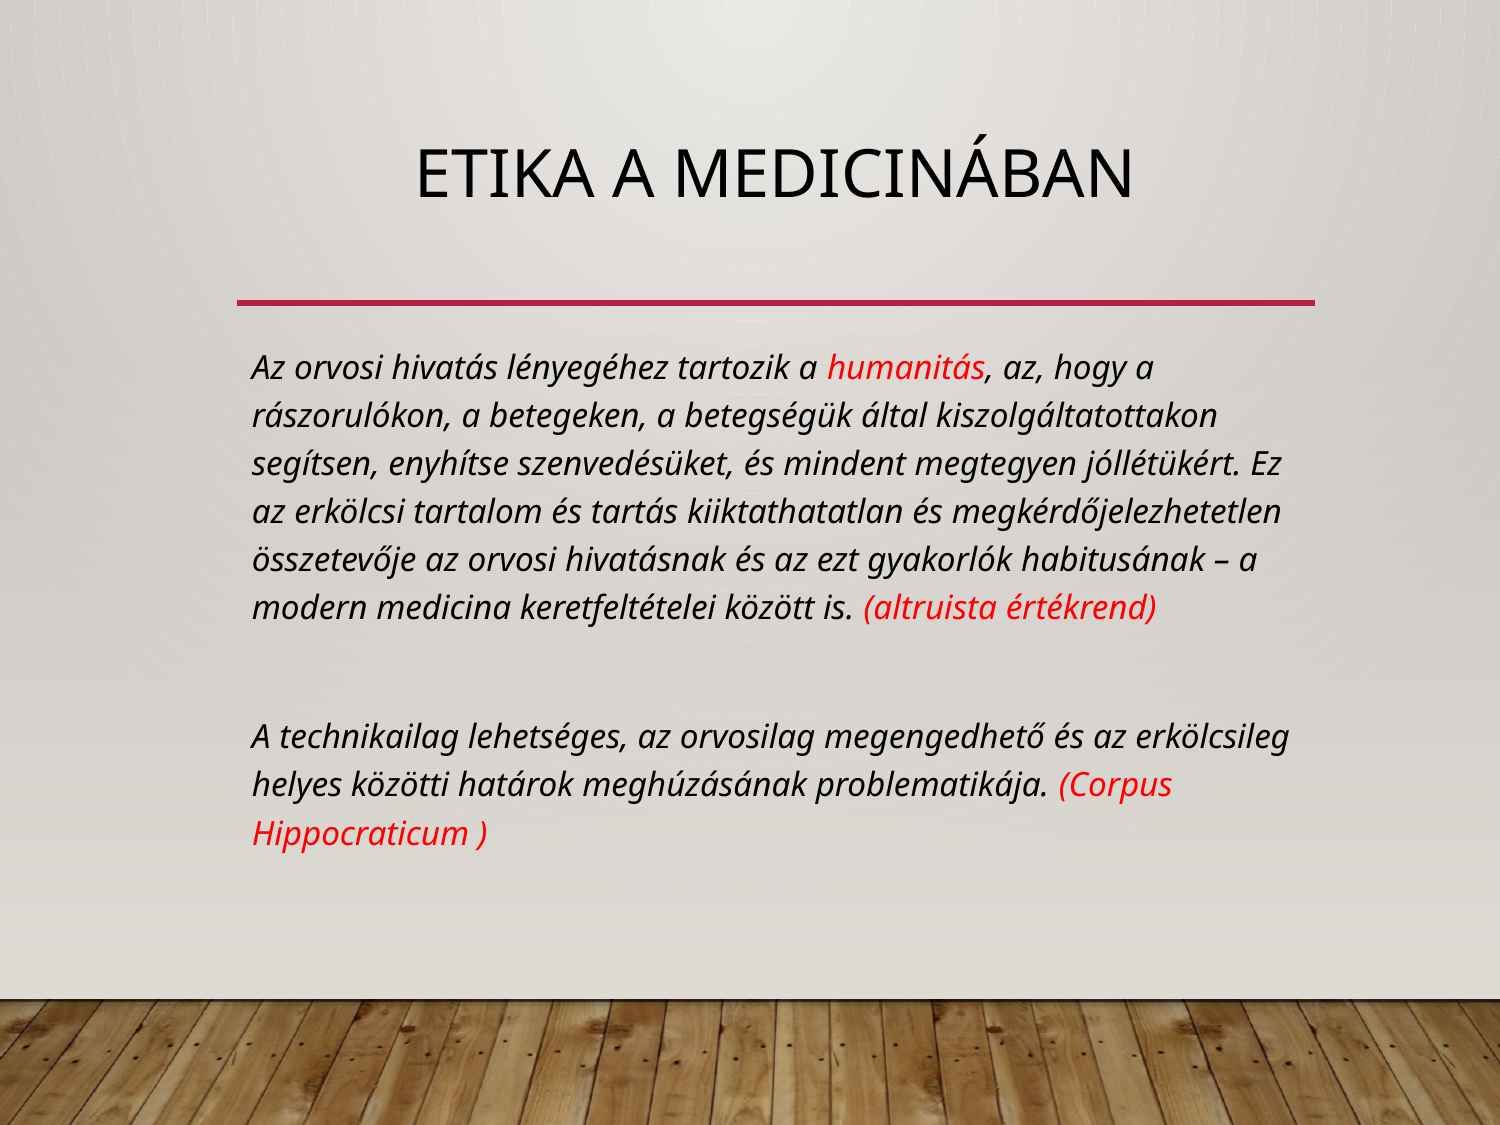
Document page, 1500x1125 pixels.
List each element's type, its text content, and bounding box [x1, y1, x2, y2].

title Etika a medicinában [236, 131, 1315, 305]
picture [0, 999, 1500, 1125]
list Az orvosi hivatás lényegéhez tartozik a humanitás, az, hogy a rászorulókon, a betegeken, a betegségük által kiszolgáltatottakon segítsen, enyhítse szenvedésüket, és mindent megtegyen jóllétükért. Ez az erkölcsi tartalom és tartás kiiktathatatlan és megkérdőjelezhetetlen összetevője az orvosi hivatásnak és az ezt gyakorlók habitusának – a modern medicina keretfeltételei között is. (altruista értékrend) A technikailag lehetséges, az orvosilag megengedhető és az erkölcsileg helyes közötti határok meghúzásának problematikája. (Corpus Hippocraticum ) [236, 330, 1315, 897]
